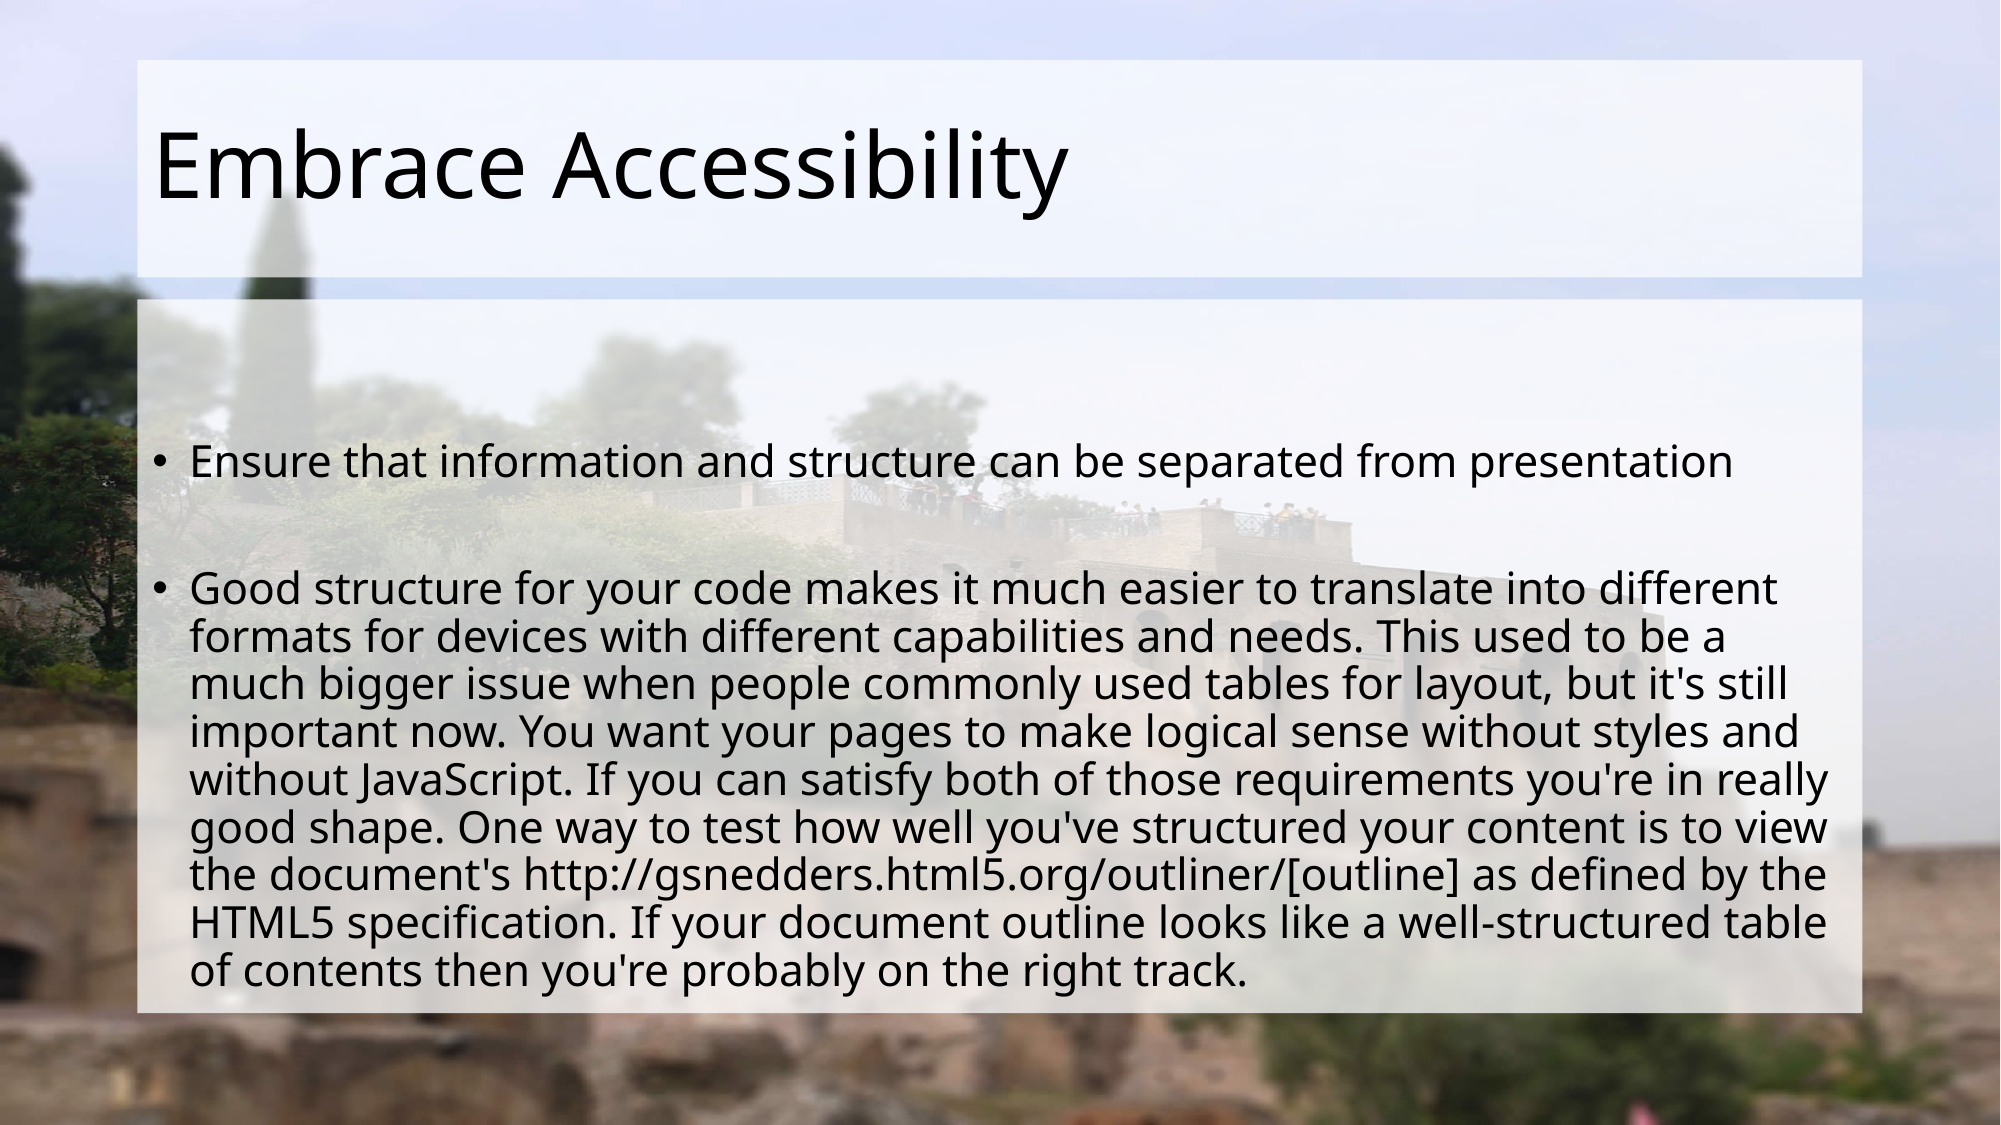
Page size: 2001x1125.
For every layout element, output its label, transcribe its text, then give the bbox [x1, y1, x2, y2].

title Embrace Accessibility [137, 59, 1863, 278]
picture [0, 0, 2001, 1125]
list Ensure that information and structure can be separated from presentation Good structure for your code makes it much easier to translate into different formats for devices with different capabilities and needs. This used to be a much bigger issue when people commonly used tables for layout, but it's still important now. You want your pages to make logical sense without styles and without JavaScript. If you can satisfy both of those requirements you're in really good shape. One way to test how well you've structured your content is to view the document's http://gsnedders.html5.org/outliner/[outline] as defined by the HTML5 specification. If your document outline looks like a well-structured table of contents then you're probably on the right track. [137, 299, 1863, 1014]
